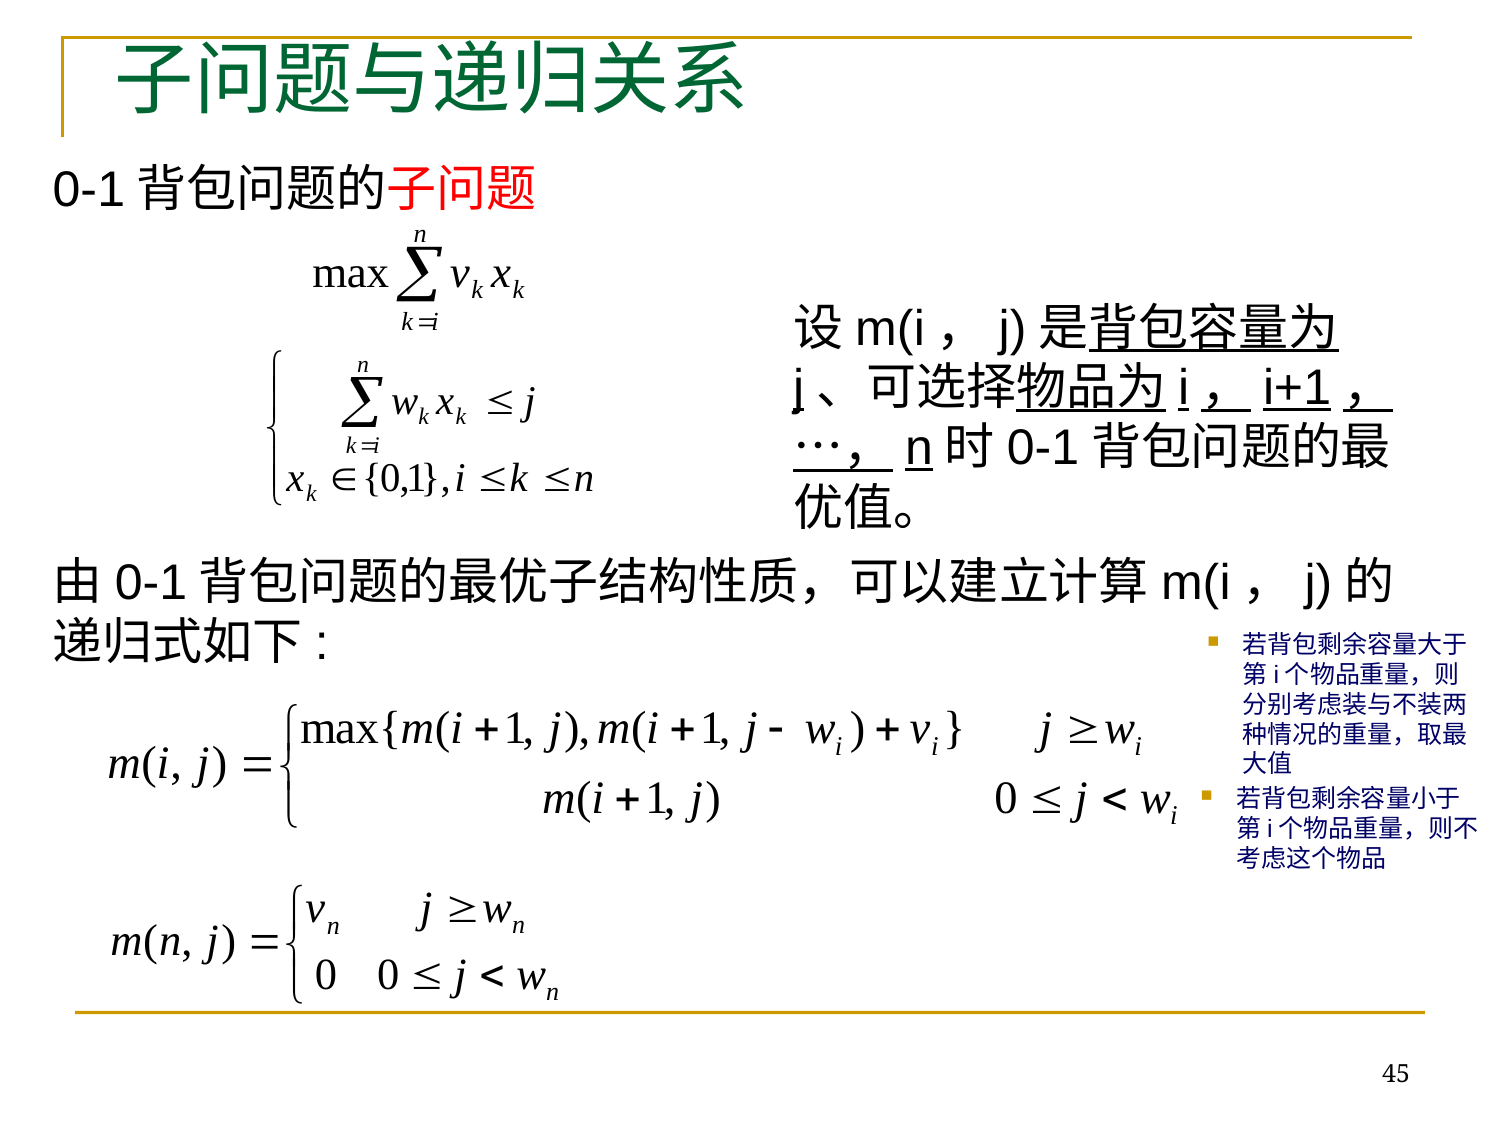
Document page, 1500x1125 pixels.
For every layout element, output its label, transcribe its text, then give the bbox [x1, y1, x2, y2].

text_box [305, 212, 542, 340]
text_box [103, 877, 572, 1012]
text_box 设m(i，j)是背包容量为j、可选择物品为i，i+1，…，n时0-1背包问题的最优值。 [778, 287, 1422, 543]
text_box 若背包剩余容量小于第i个物品重量，则不考虑这个物品 [1185, 775, 1494, 881]
text_box 由0-1背包问题的最优子结构性质，可以建立计算m(i，j)的递归式如下: [38, 541, 1459, 677]
text_box 0-1背包问题的子问题 [37, 148, 552, 224]
slide_number 45 [1074, 1023, 1426, 1100]
text_box 子问题与递归关系 [100, 0, 1306, 131]
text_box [257, 342, 601, 514]
text_box 若背包剩余容量大于第i个物品重量，则分别考虑装与不装两种情况的重量，取最大值 [1192, 620, 1487, 786]
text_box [99, 696, 1193, 837]
